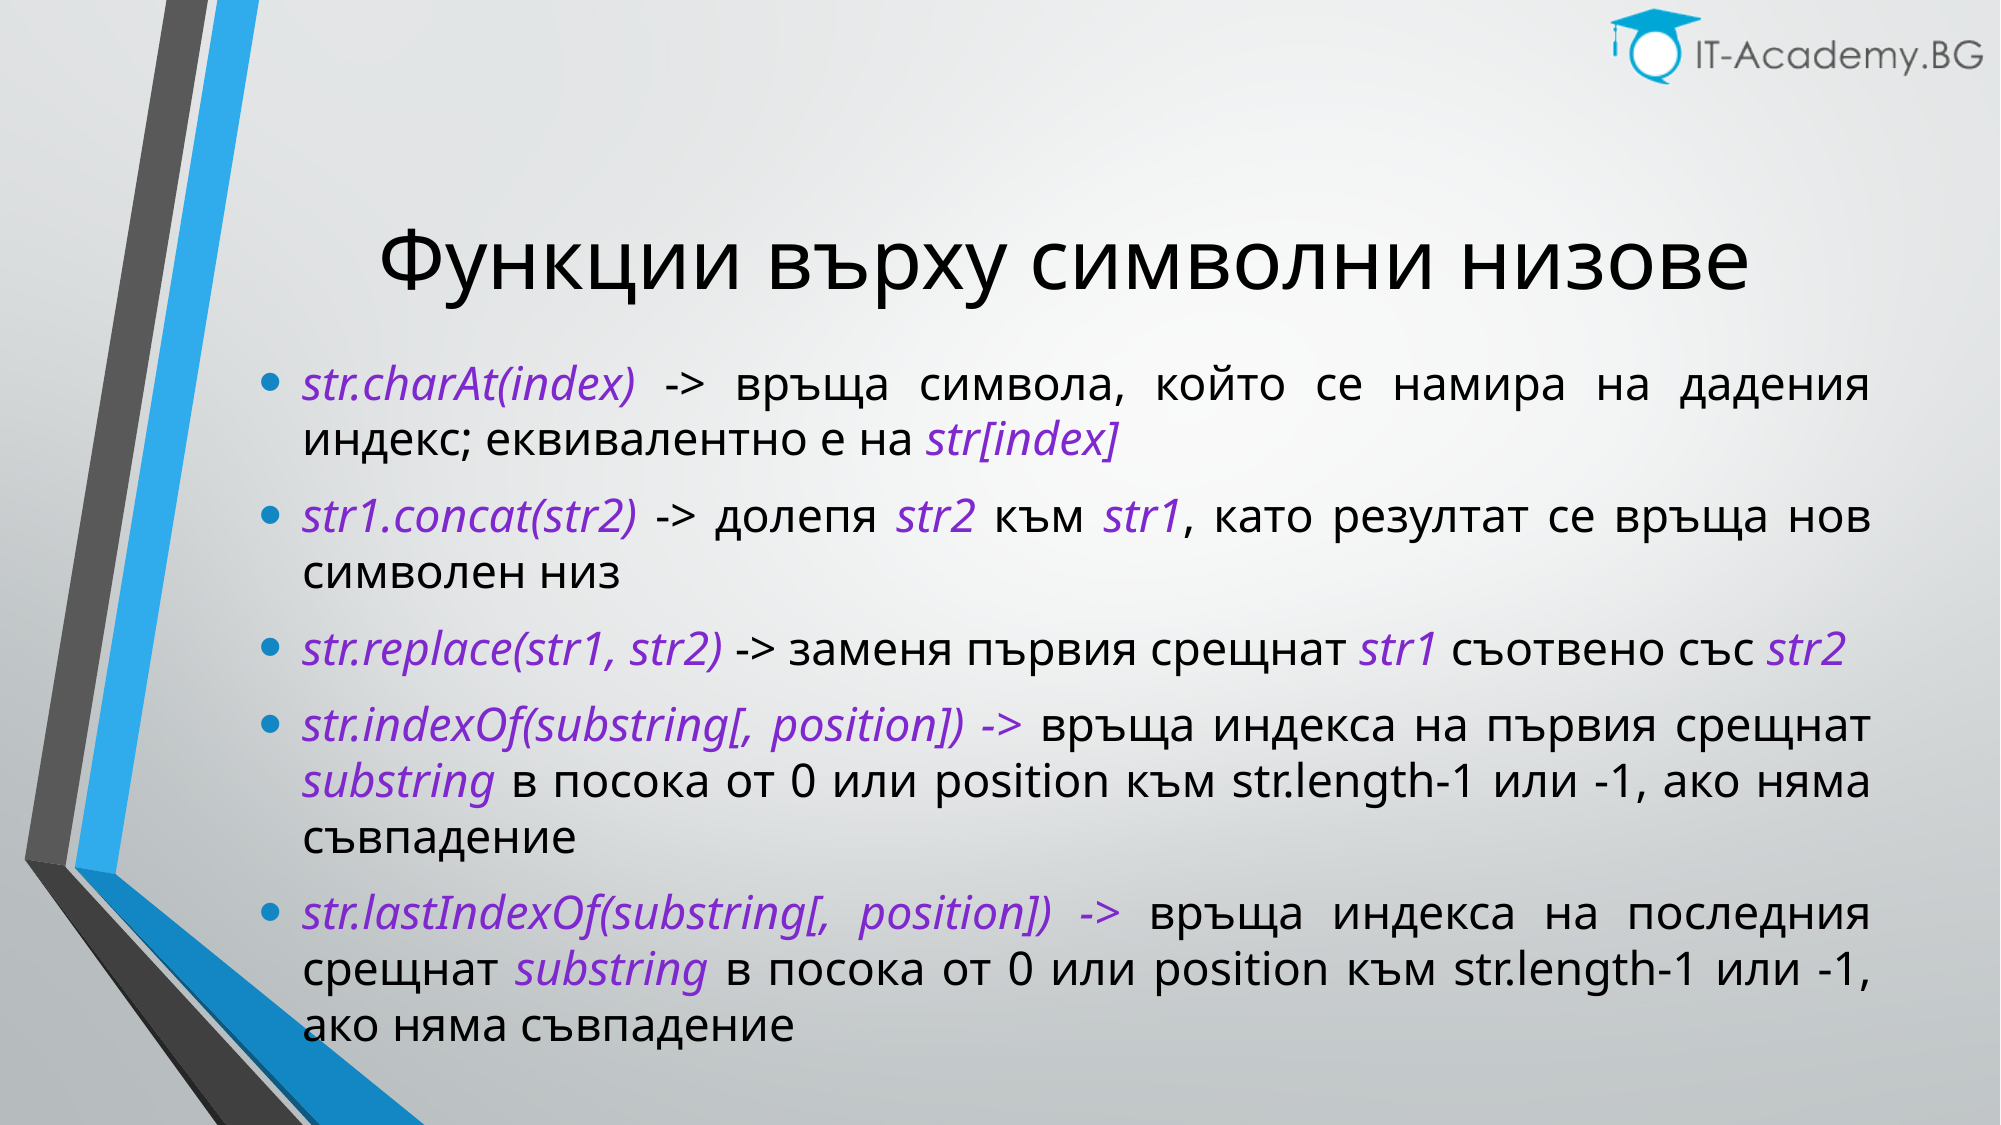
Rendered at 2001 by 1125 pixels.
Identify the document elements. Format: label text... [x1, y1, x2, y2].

title Функции върху символни низове [243, 112, 1887, 346]
picture [1609, 7, 1985, 94]
list str.charAt(index) -> връща символа, който се намира на дадения индекс; еквивалентно е на str[index] str1.concat(str2) -> долепя str2 към str1, като резултат се връща нов символен низ str.replace(str1, str2) -> заменя първия срещнат str1 съотвено със str2 str.indexOf(substring[, position]) -> връща индекса на първия срещнат substring в посока от 0 или position към str.length-1 или -1, ако няма съвпадение str.lastIndexOf(substring[, position]) -> връща индекса на последния срещнат substring в посока от 0 или position към str.length-1 или -1, ако няма съвпадение [243, 346, 1887, 1067]
